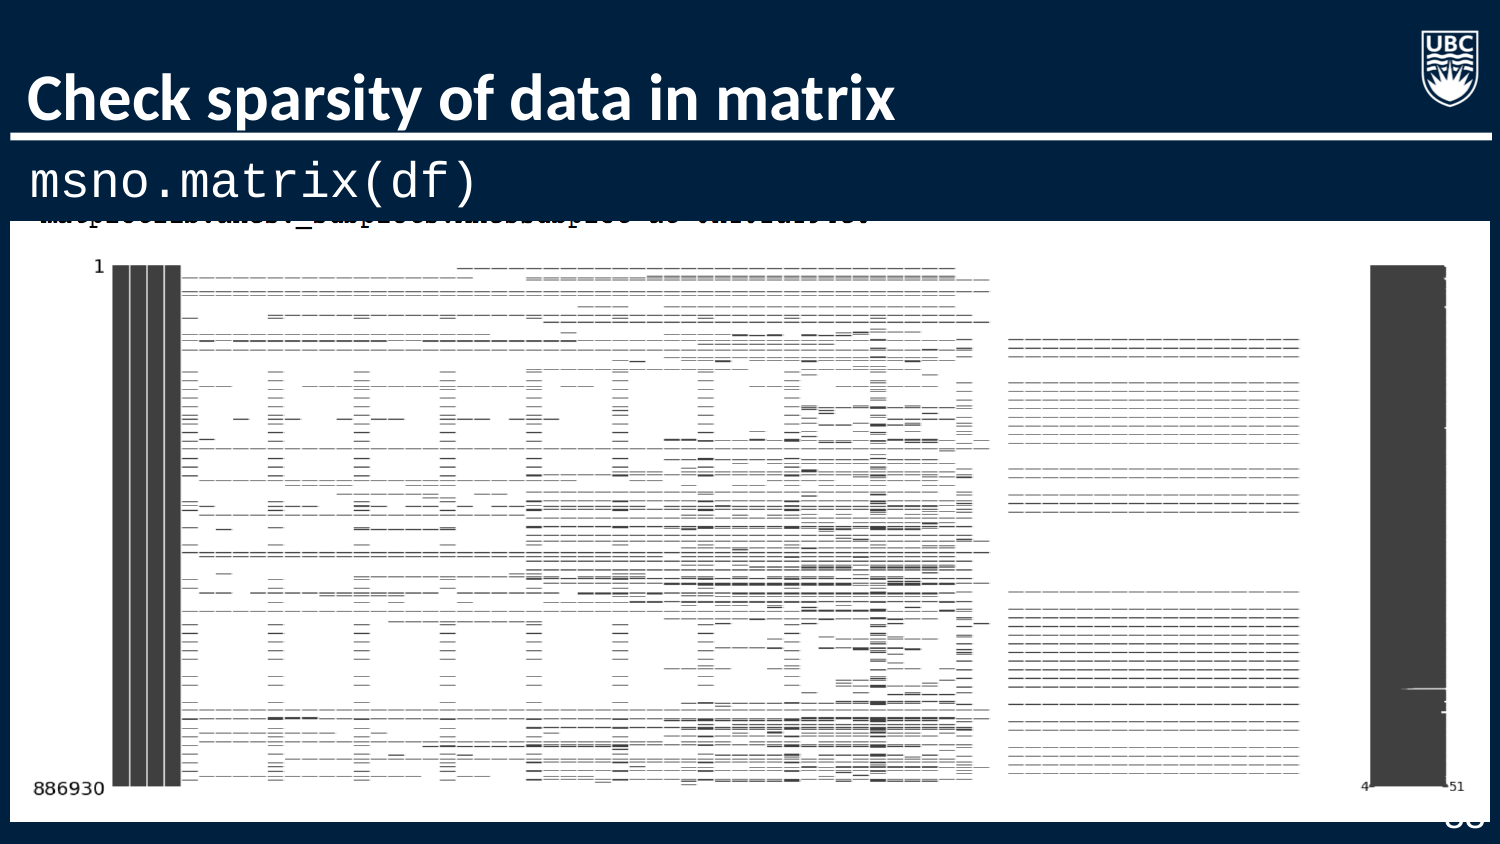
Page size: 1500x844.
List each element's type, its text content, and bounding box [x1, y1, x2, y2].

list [9, 221, 1490, 823]
title Check sparsity of data in matrix [12, 0, 1488, 135]
text_box msno.matrix(df) [15, 140, 495, 215]
